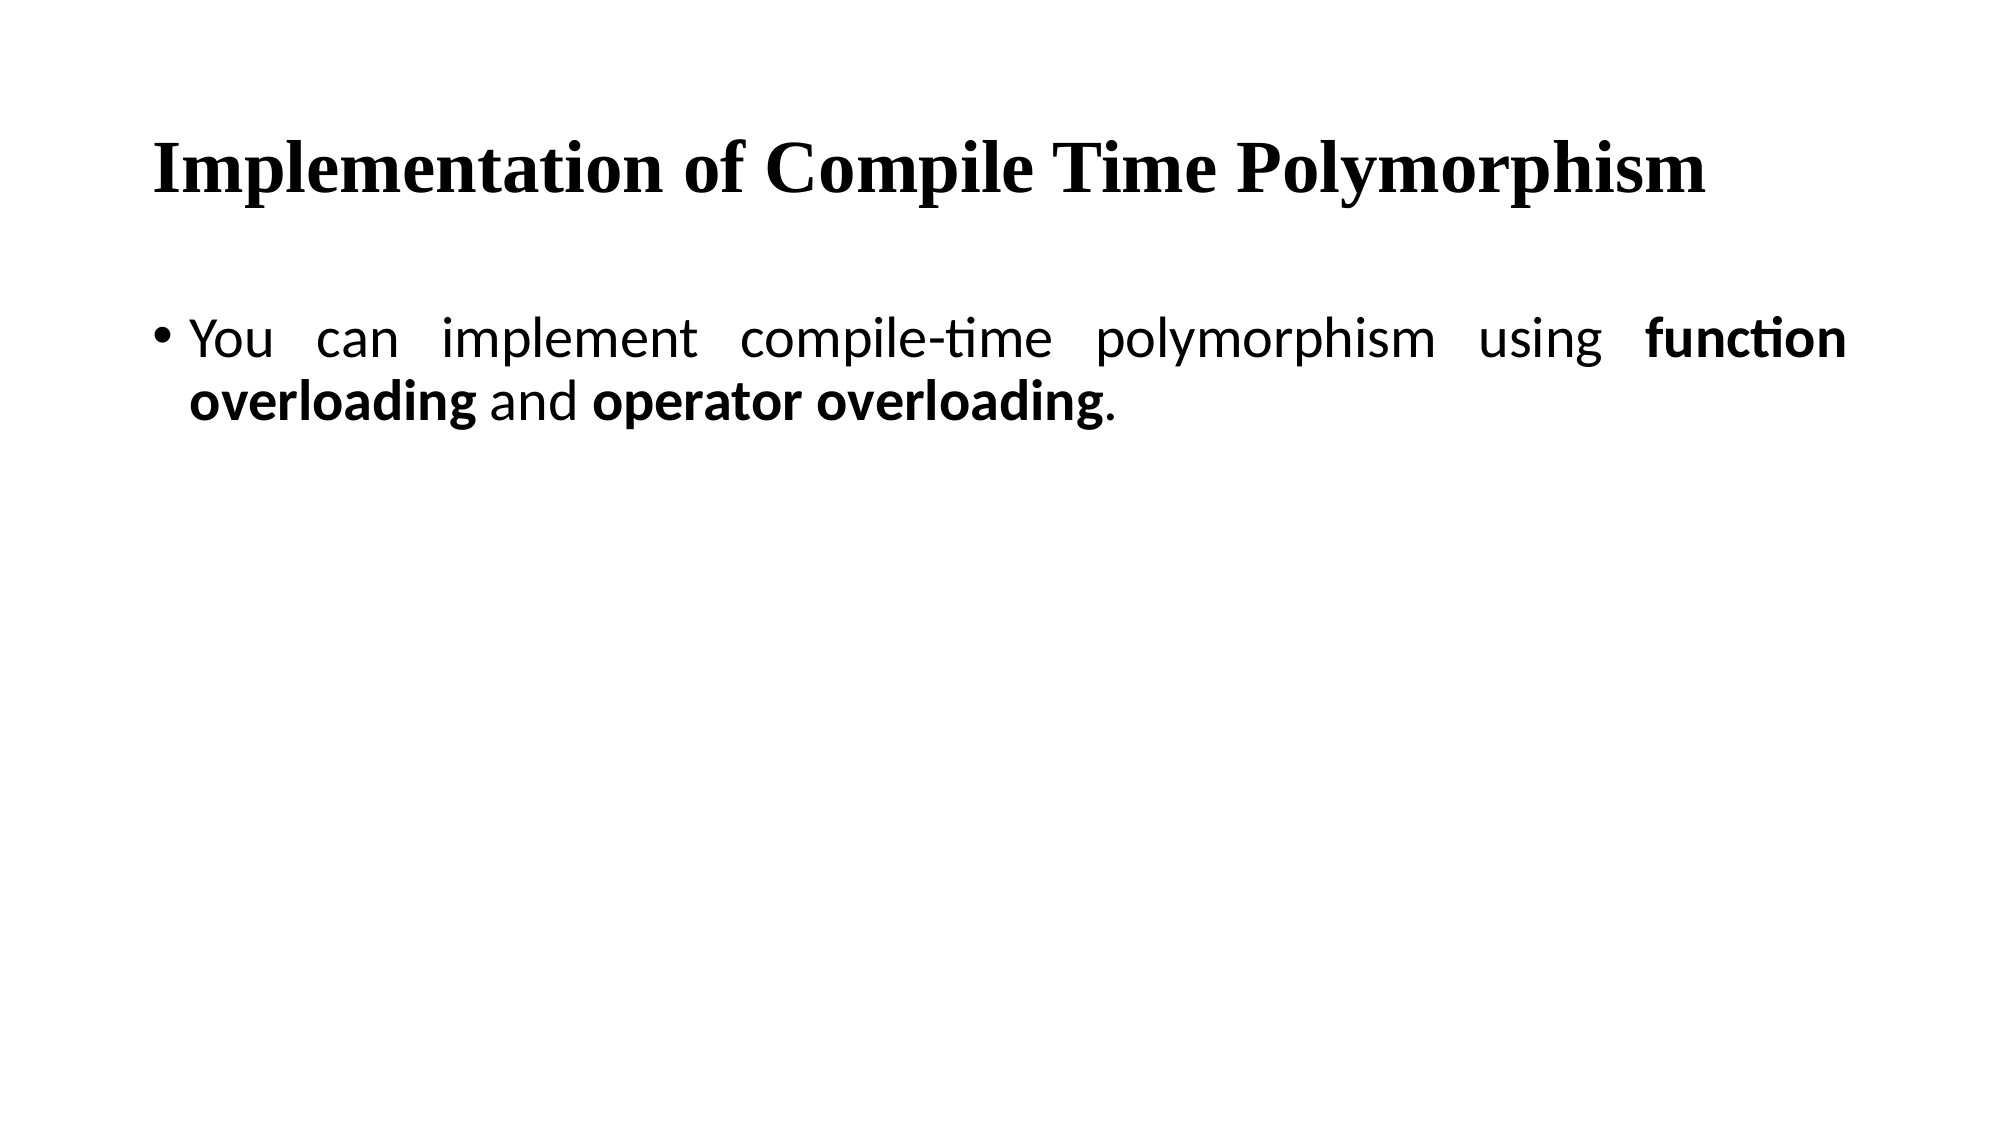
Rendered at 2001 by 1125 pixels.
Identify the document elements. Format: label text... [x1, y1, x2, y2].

list You can implement compile-time polymorphism using function overloading and operator overloading. [137, 299, 1863, 1014]
title Implementation of Compile Time Polymorphism [137, 59, 1863, 278]
